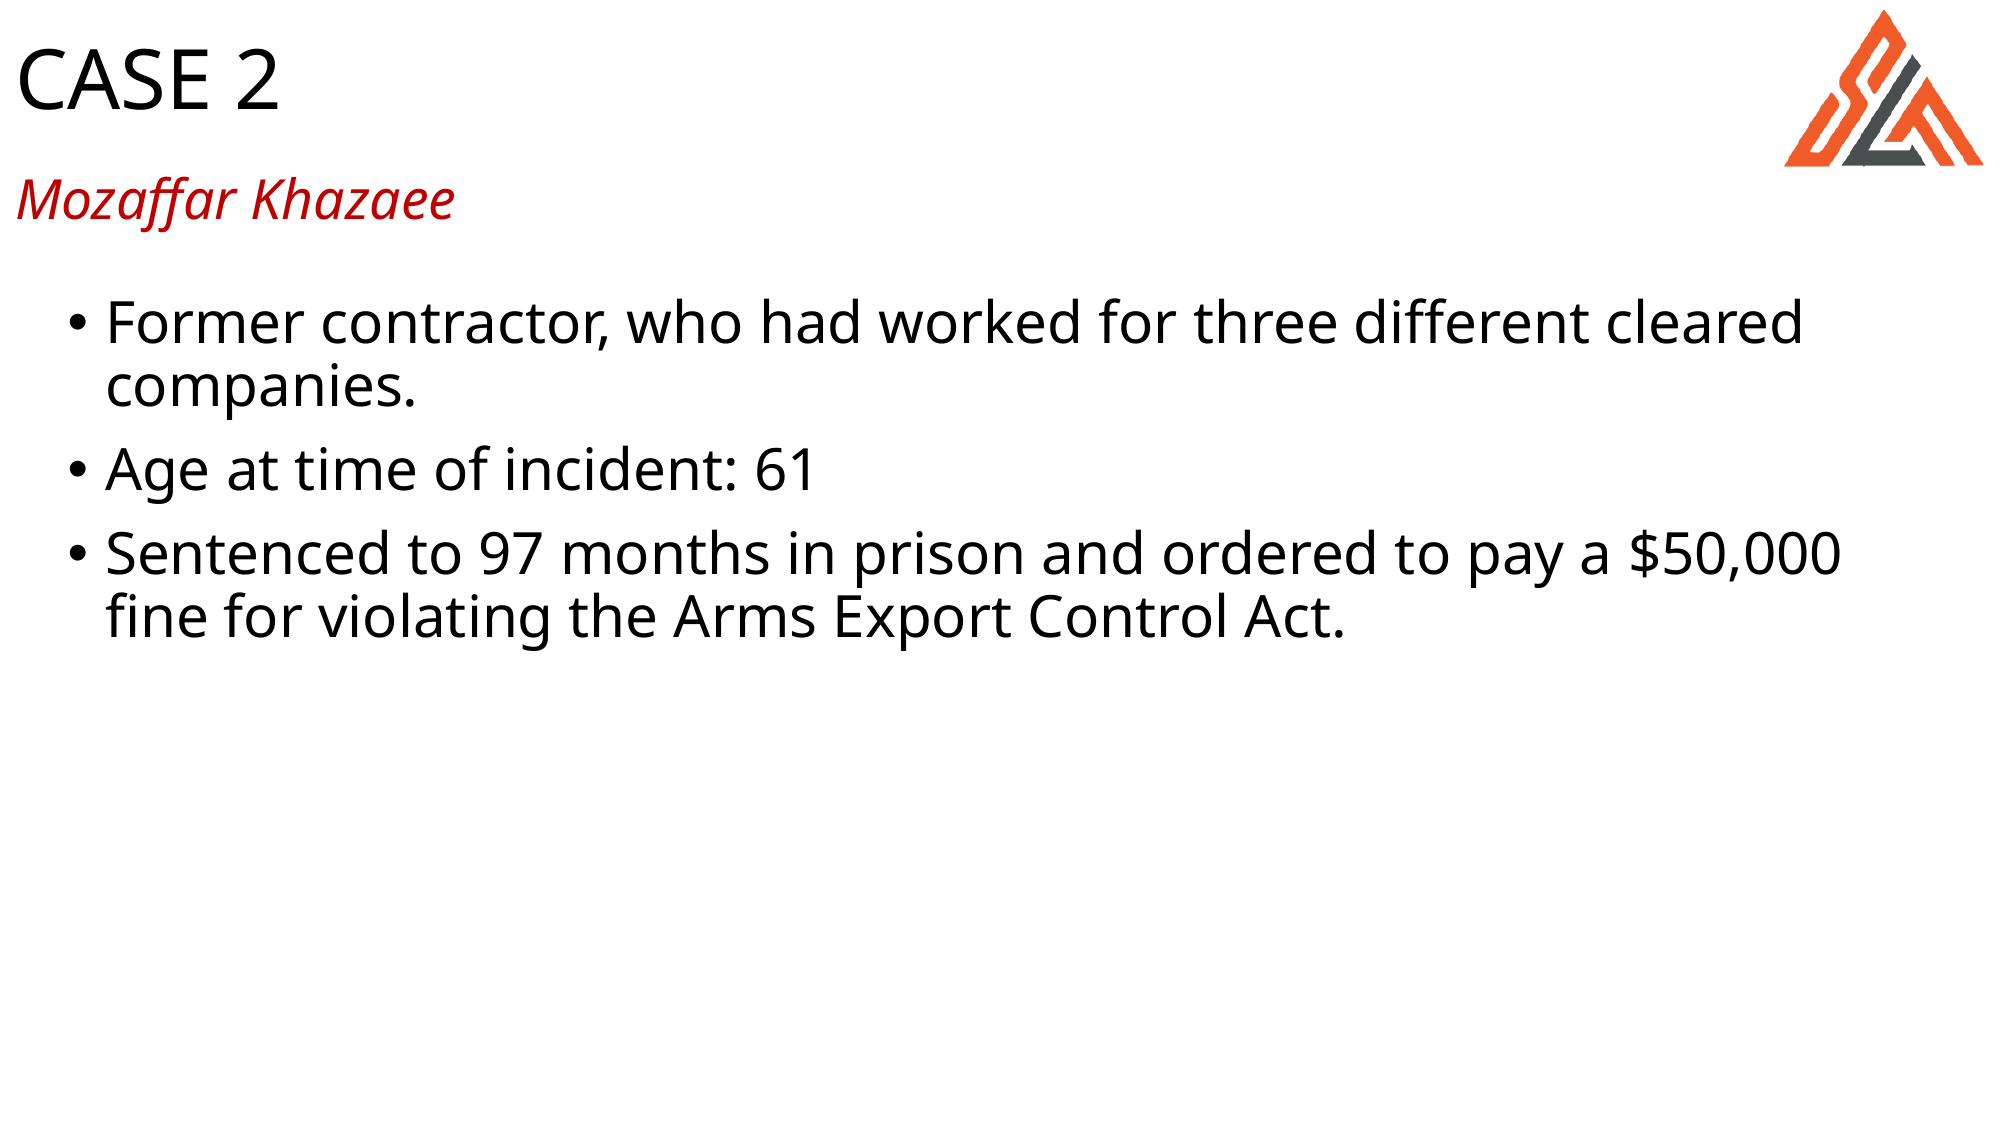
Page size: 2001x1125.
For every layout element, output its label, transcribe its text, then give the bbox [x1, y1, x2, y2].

picture [1778, 4, 1996, 173]
title CASE 2 [0, 0, 1761, 164]
list Mozaffar Khazaee [0, 164, 1761, 240]
list Former contractor, who had worked for three different cleared companies. Age at time of incident: 61 Sentenced to 97 months in prison and ordered to pay a $50,000 fine for violating the Arms Export Control Act. [52, 286, 1946, 1000]
